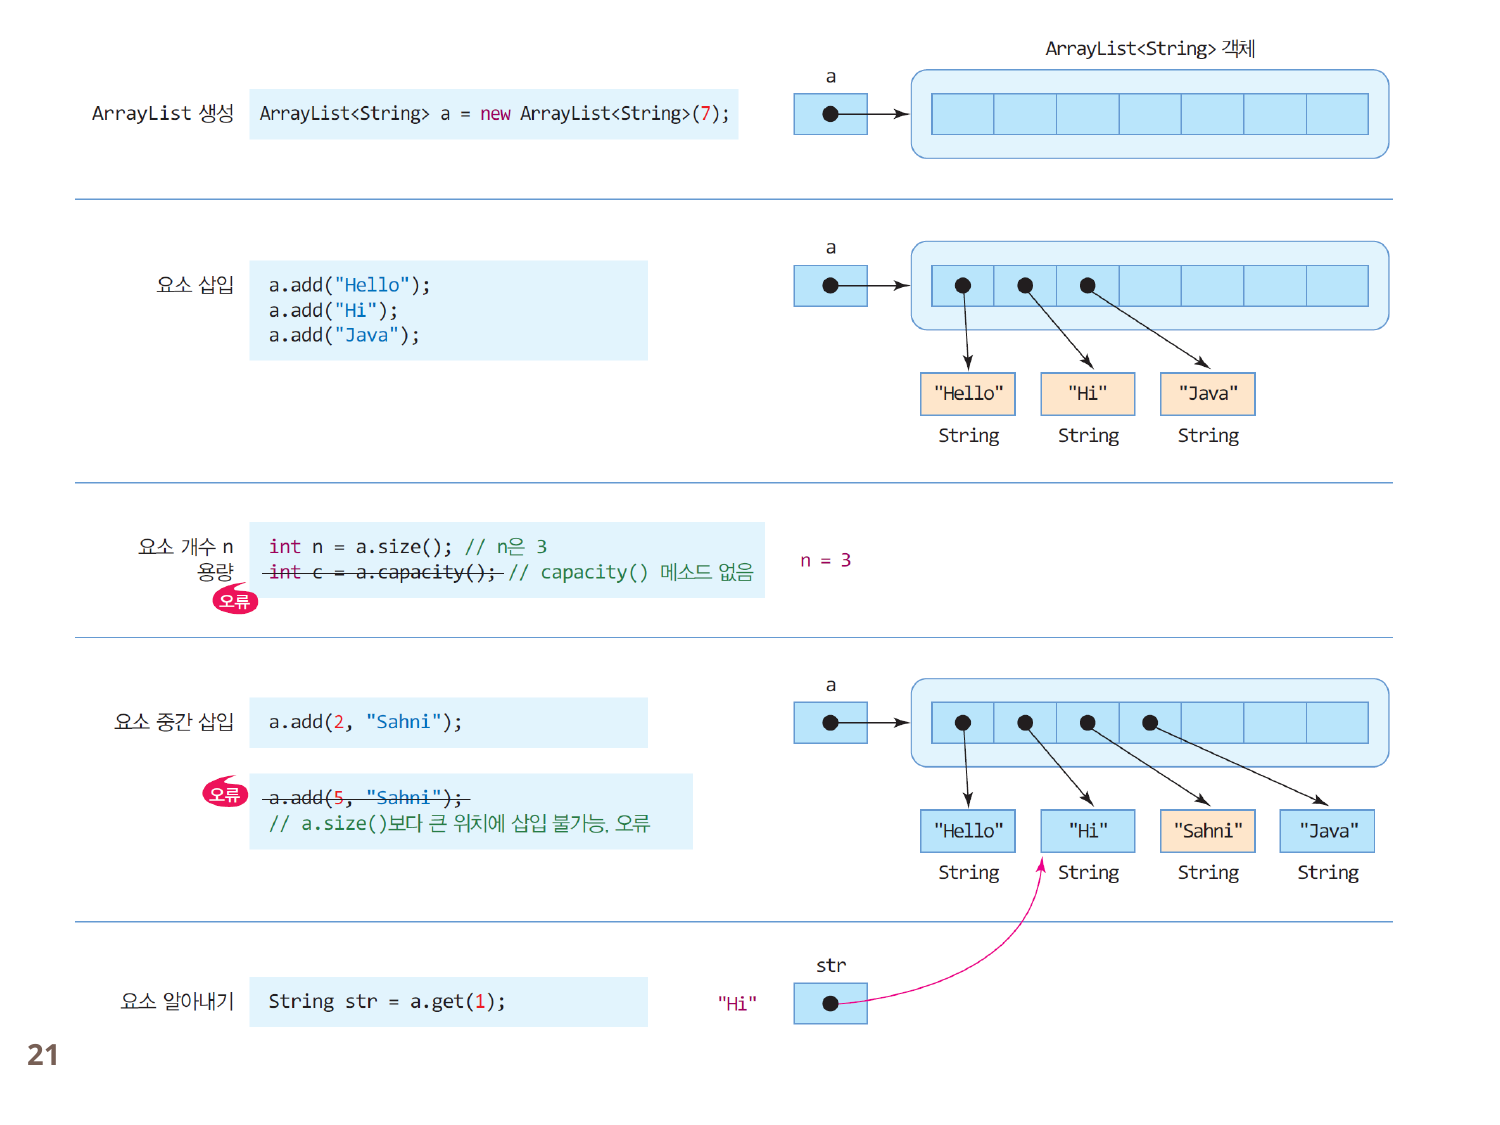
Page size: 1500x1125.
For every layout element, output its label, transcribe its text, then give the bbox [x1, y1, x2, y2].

picture [64, 30, 1401, 1040]
slide_number 21 [0, 1025, 88, 1088]
